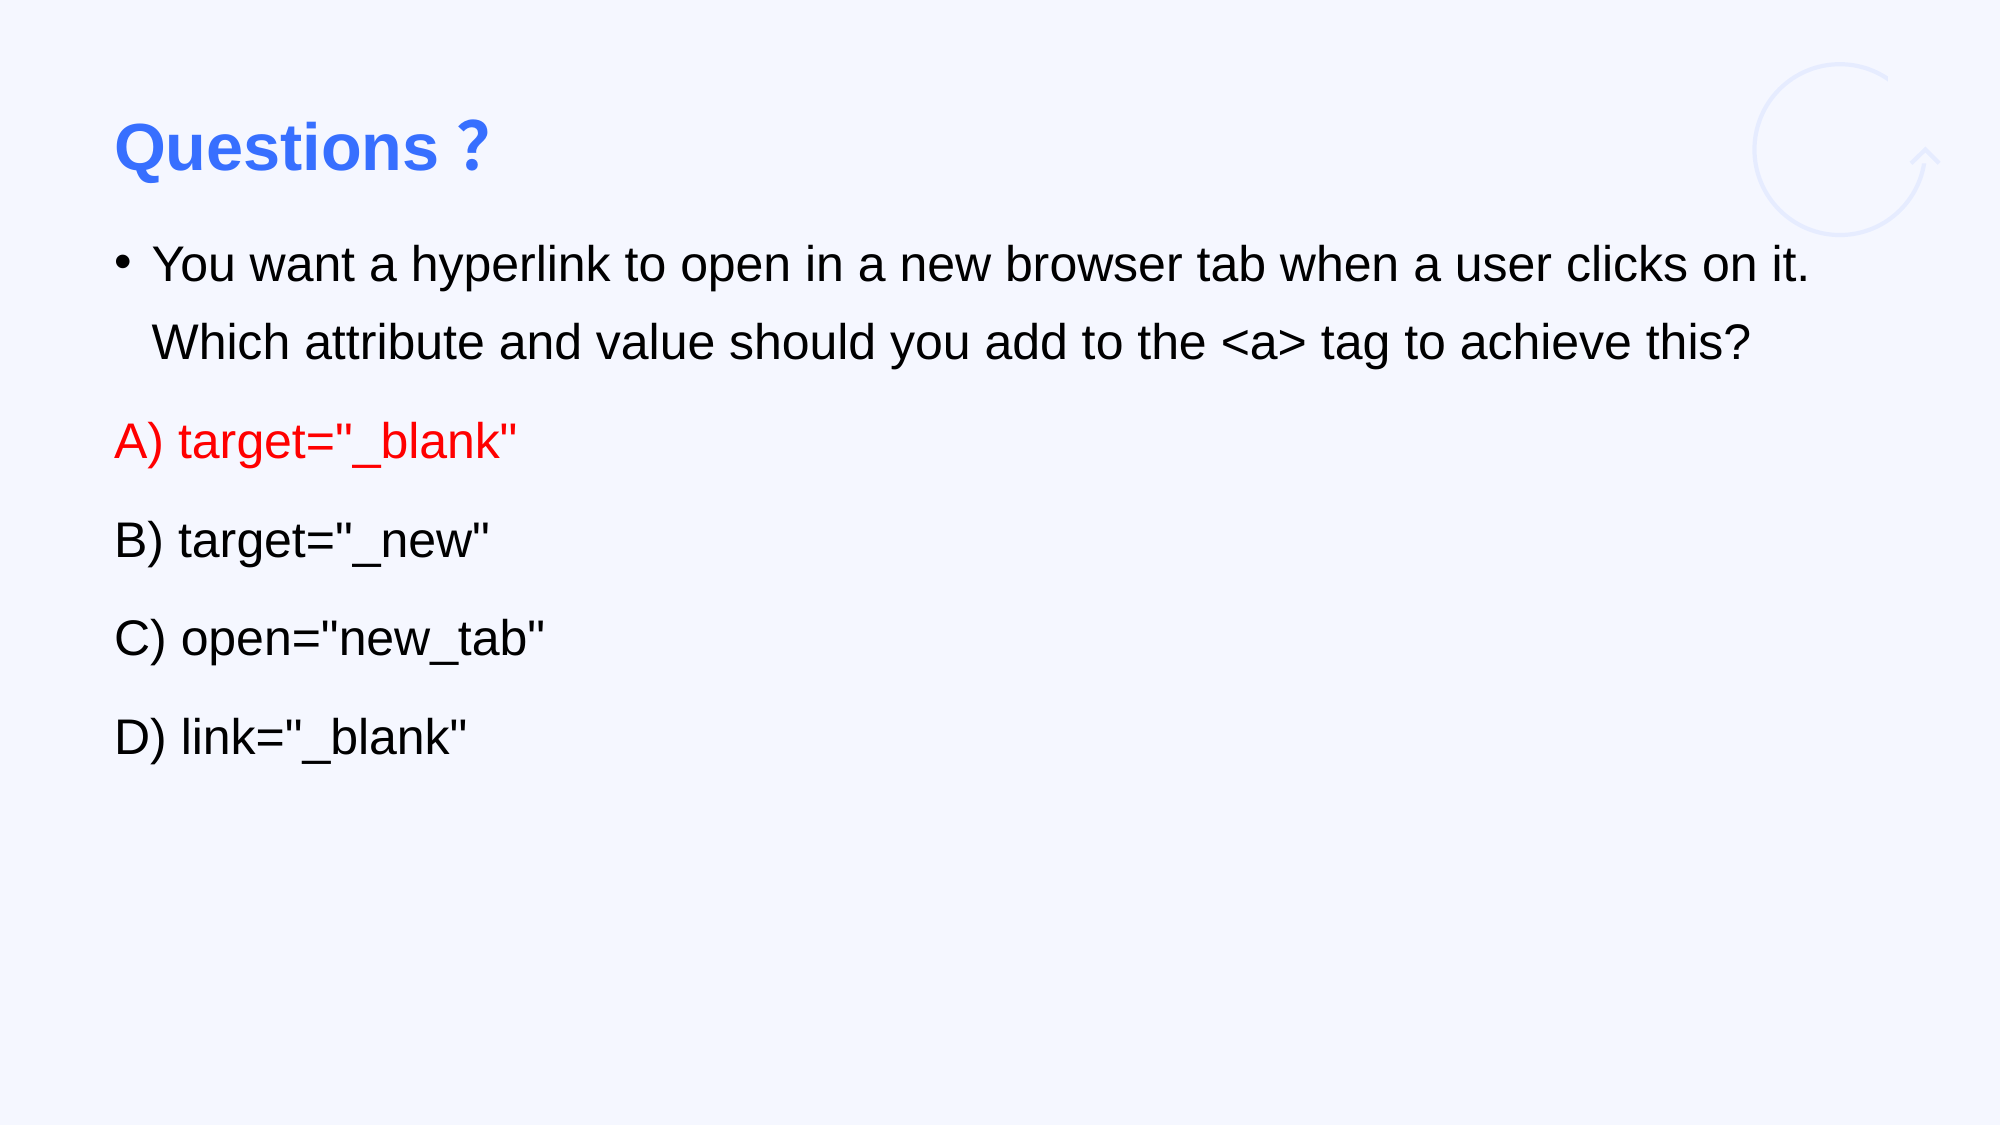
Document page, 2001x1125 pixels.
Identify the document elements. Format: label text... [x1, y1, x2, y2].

title Questions？ [114, 65, 1886, 184]
list You want a hyperlink to open in a new browser tab when a user clicks on it. Which attribute and value should you add to the <a> tag to achieve this? A) target="_blank" B) target="_new" C) open="new_tab" D) link="_blank" [114, 213, 1886, 1013]
